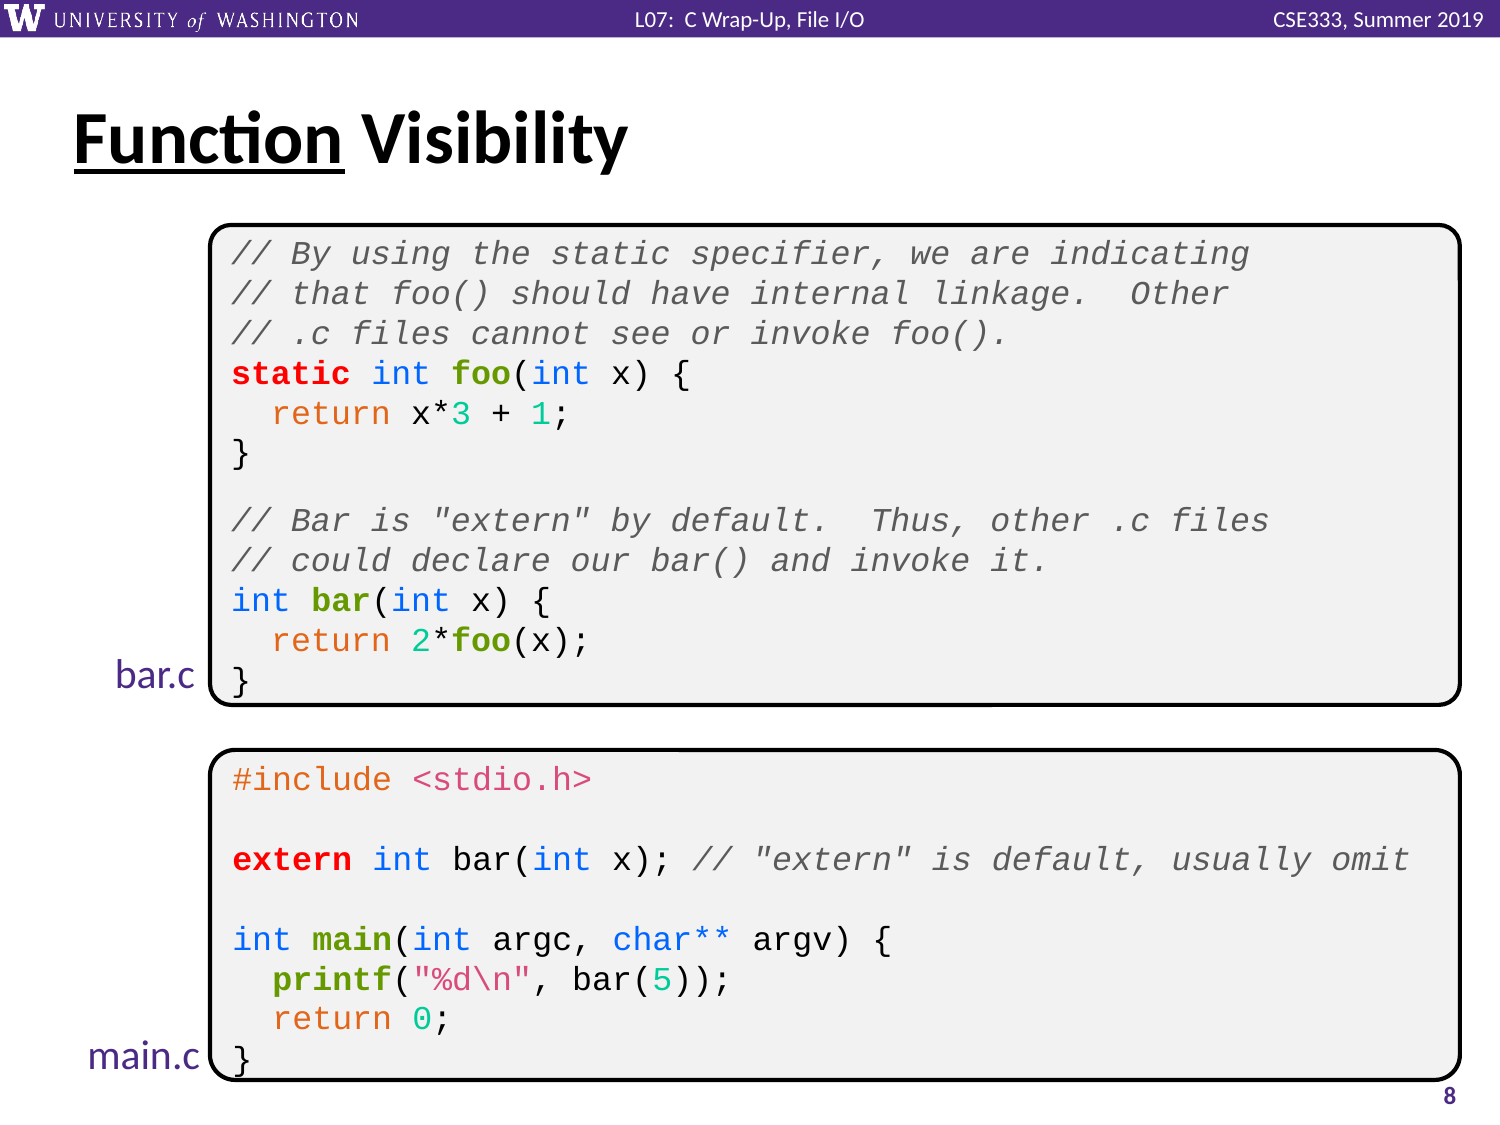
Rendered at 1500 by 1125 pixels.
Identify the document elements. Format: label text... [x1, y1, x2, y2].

text_box bar.c [59, 639, 210, 705]
title Function Visibility [58, 71, 1438, 197]
text_box // By using the static specifier, we are indicating // that foo() should have internal linkage. Other // .c files cannot see or invoke foo(). static int foo(int x) { return x*3 + 1; } // Bar is "extern" by default. Thus, other .c files // could declare our bar() and invoke it. int bar(int x) { return 2*foo(x); } [210, 224, 1460, 705]
text_box #include <stdio.h> extern int bar(int x); // "extern" is default, usually omit int main(int argc, char** argv) { printf("%d\n", bar(5)); return 0; } [209, 749, 1460, 1080]
slide_number 8 [1400, 1065, 1500, 1125]
picture [4, 4, 358, 32]
text_box main.c [65, 1020, 215, 1085]
